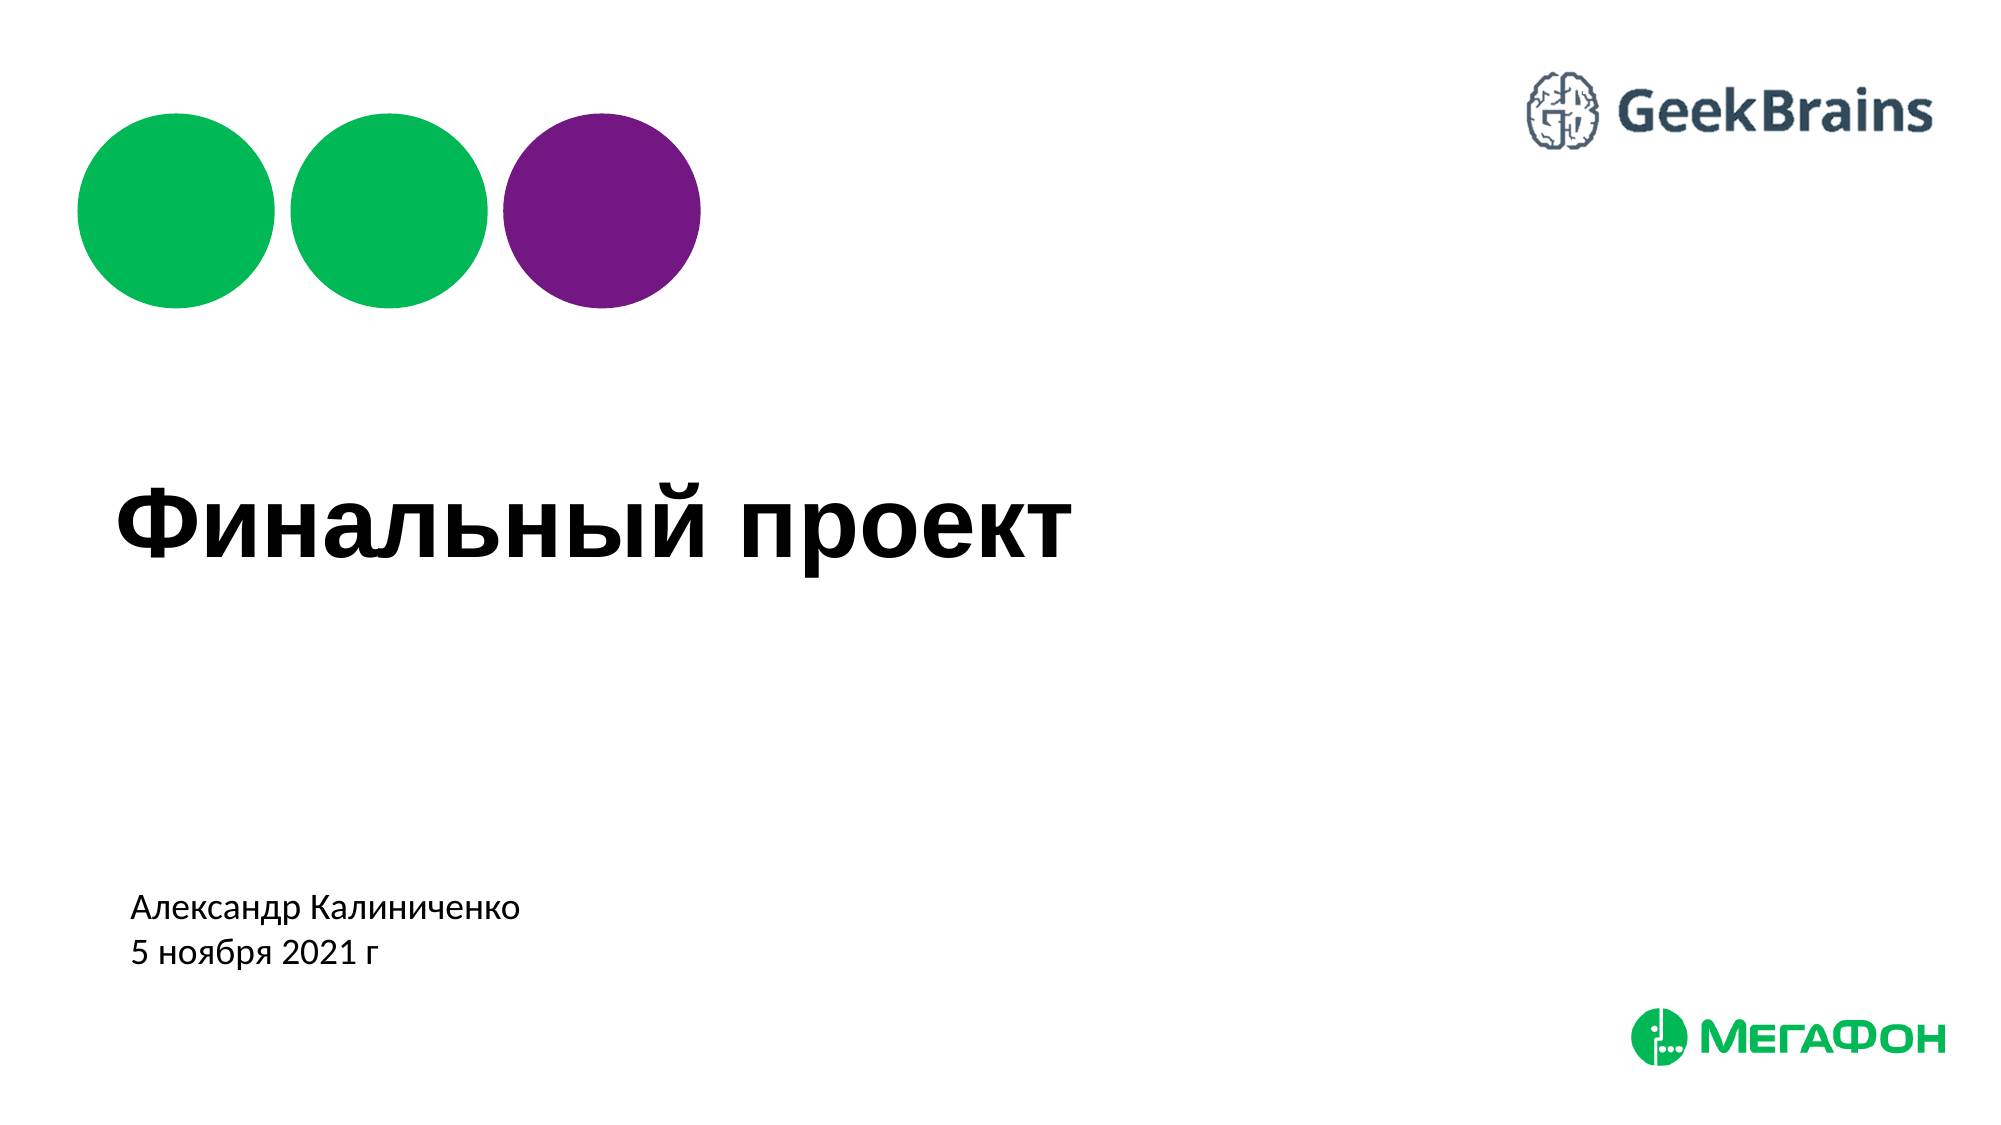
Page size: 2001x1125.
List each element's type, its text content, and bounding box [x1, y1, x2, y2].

picture [1615, 81, 1946, 140]
picture [1630, 1008, 1946, 1066]
text_box [77, 113, 275, 309]
picture [1524, 69, 1600, 153]
title Финальный проект [113, 455, 1288, 646]
text_box Александр Калиниченко 5 ноября 2021 г [115, 874, 536, 980]
text_box [290, 113, 488, 309]
text_box [503, 113, 701, 309]
